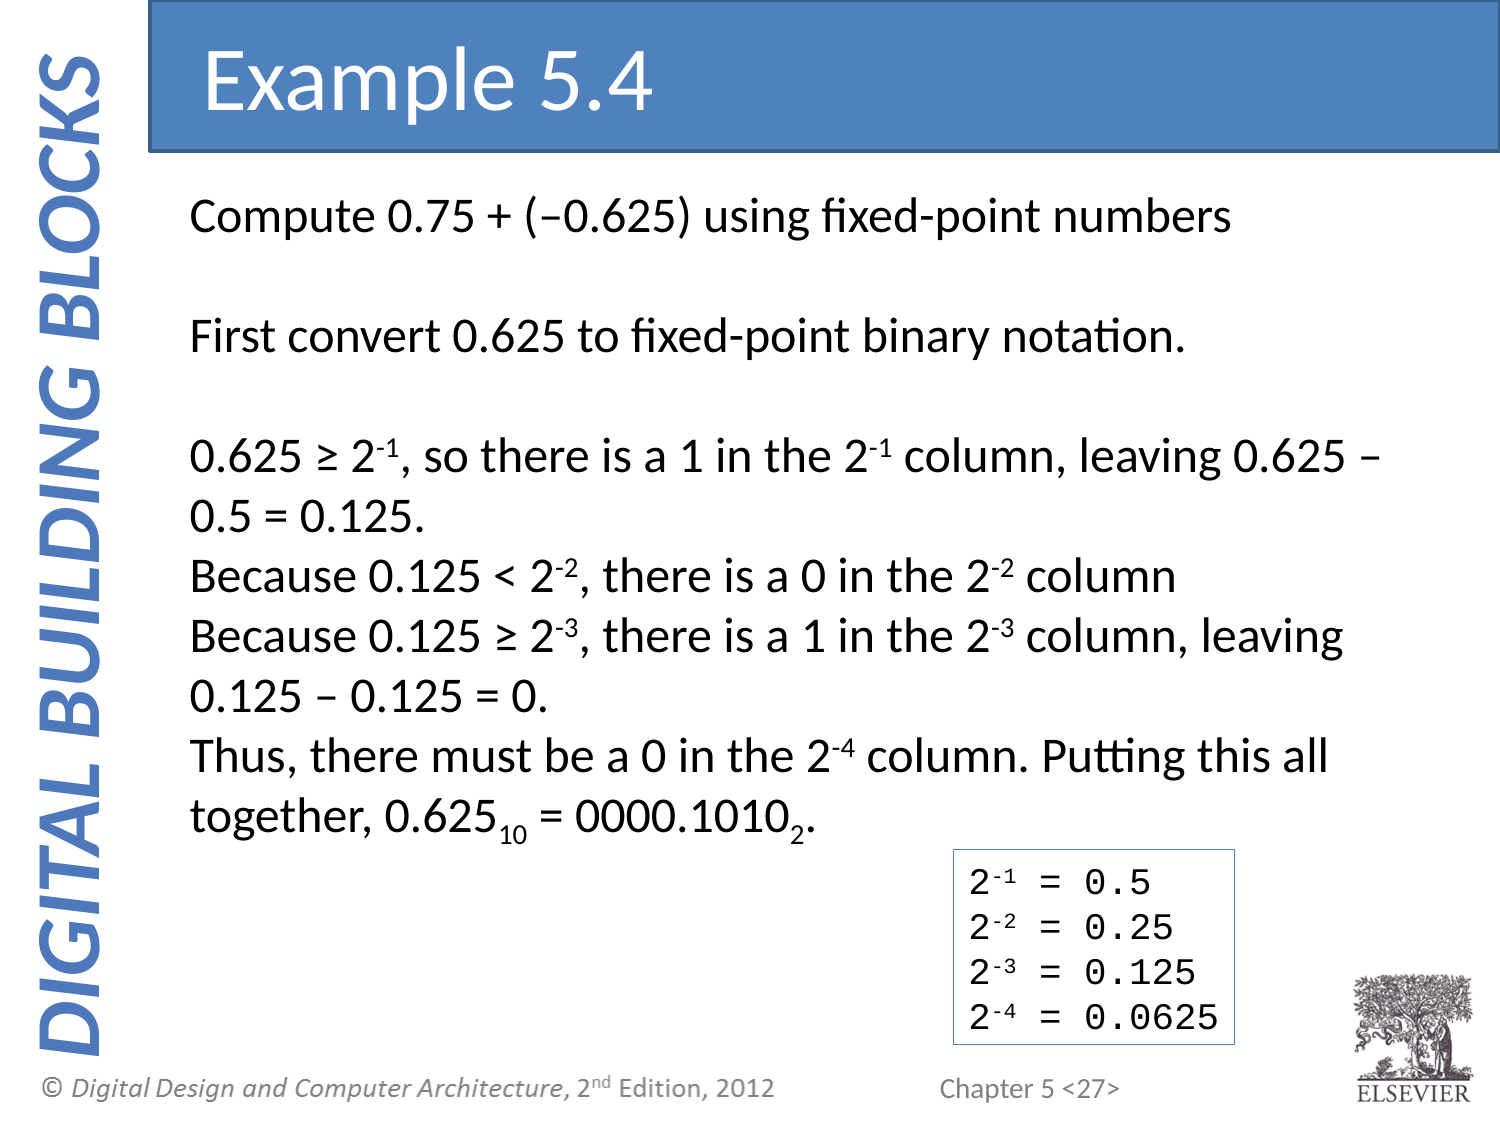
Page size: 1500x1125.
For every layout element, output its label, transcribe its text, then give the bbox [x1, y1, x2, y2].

text_box 2-1 = 0.5 2-2 = 0.25 2-3 = 0.125 2-4 = 0.0625 [953, 849, 1235, 1045]
text_box Compute 0.75 + (–0.625) using fixed-point numbers First convert 0.625 to fixed-point binary notation. 0.625 ≥ 2-1, so there is a 1 in the 2-1 column, leaving 0.625 – 0.5 = 0.125. Because 0.125 < 2-2, there is a 0 in the 2-2 column Because 0.125 ≥ 2-3, there is a 1 in the 2-3 column, leaving 0.125 – 0.125 = 0. Thus, there must be a 0 in the 2-4 column. Putting this all together, 0.62510 = 0000.10102. [174, 174, 1450, 918]
text_box Example 5.4 [187, 11, 1488, 136]
picture [0, 0, 1500, 1125]
